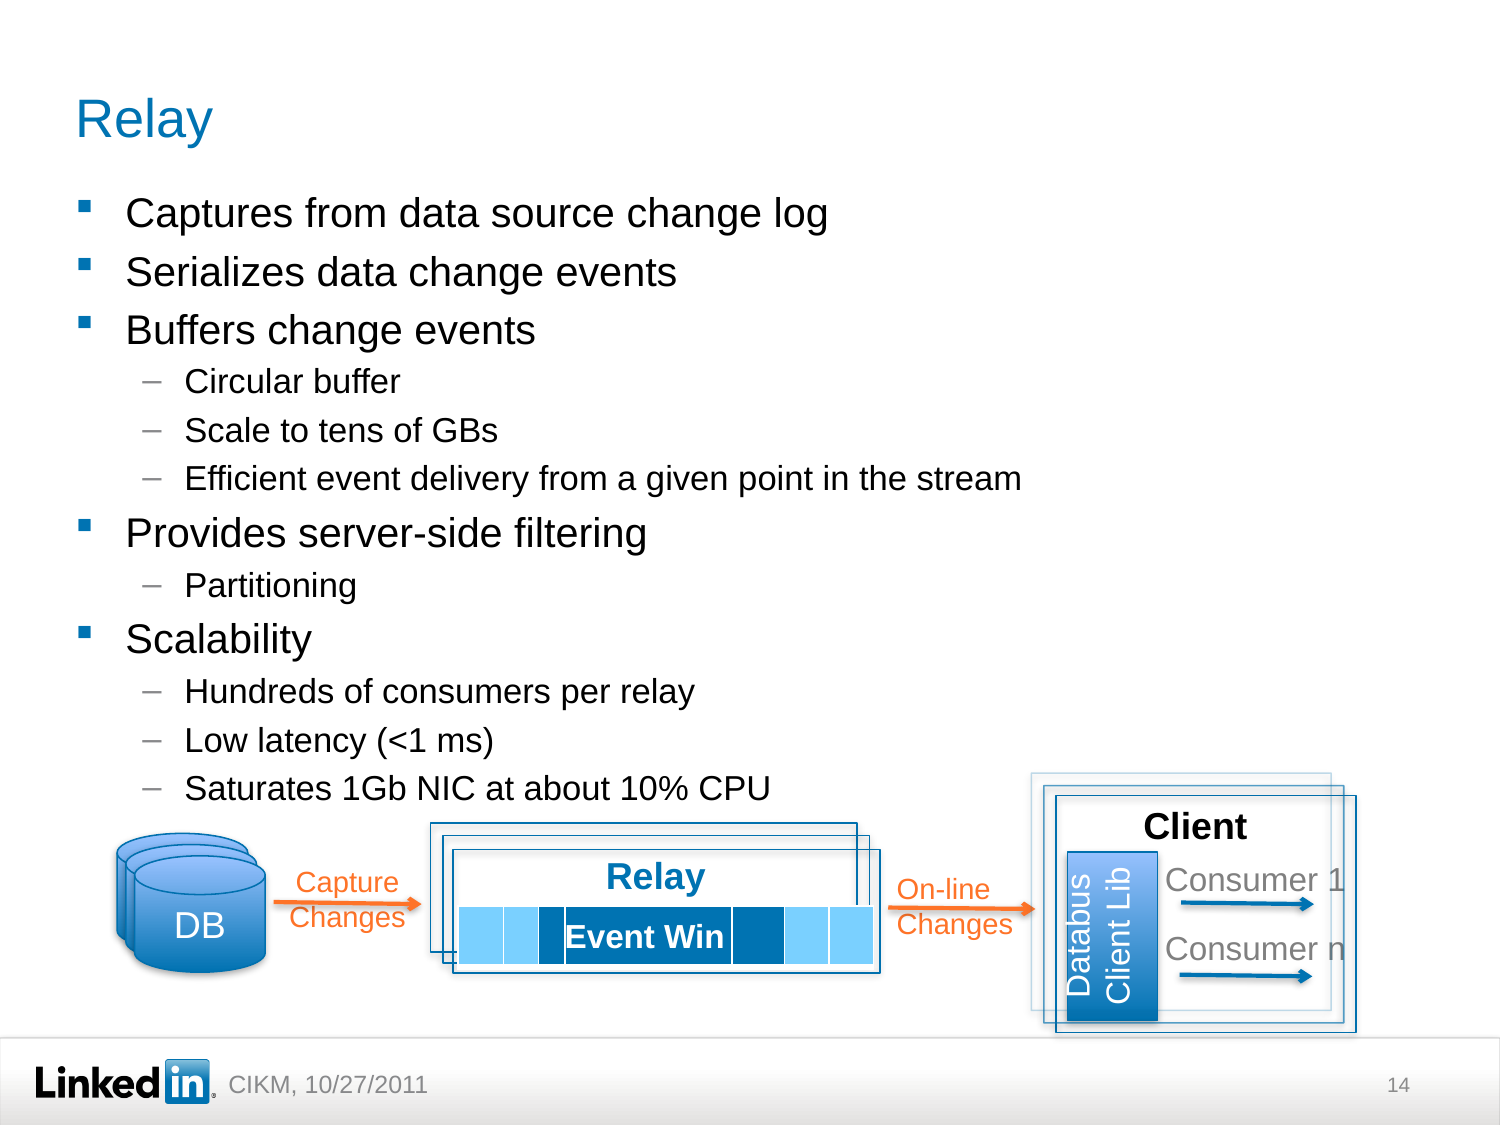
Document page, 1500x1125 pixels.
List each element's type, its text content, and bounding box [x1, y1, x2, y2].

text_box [116, 833, 266, 973]
text_box [979, 765, 1130, 861]
slide_number 14 [1074, 1053, 1425, 1114]
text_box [1031, 772, 1374, 1033]
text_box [270, 855, 433, 943]
picture [36, 1059, 216, 1104]
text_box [881, 862, 1025, 949]
title Relay [75, 33, 1425, 178]
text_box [430, 822, 881, 974]
list Captures from data source change log Serializes data change events Buffers change events Circular buffer Scale to tens of GBs Efficient event delivery from a given point in the stream Provides server-side filtering Partitioning Scalability Hundreds of consumers per relay Low latency (<1 ms) Saturates 1Gb NIC at about 10% CPU [75, 178, 1425, 816]
